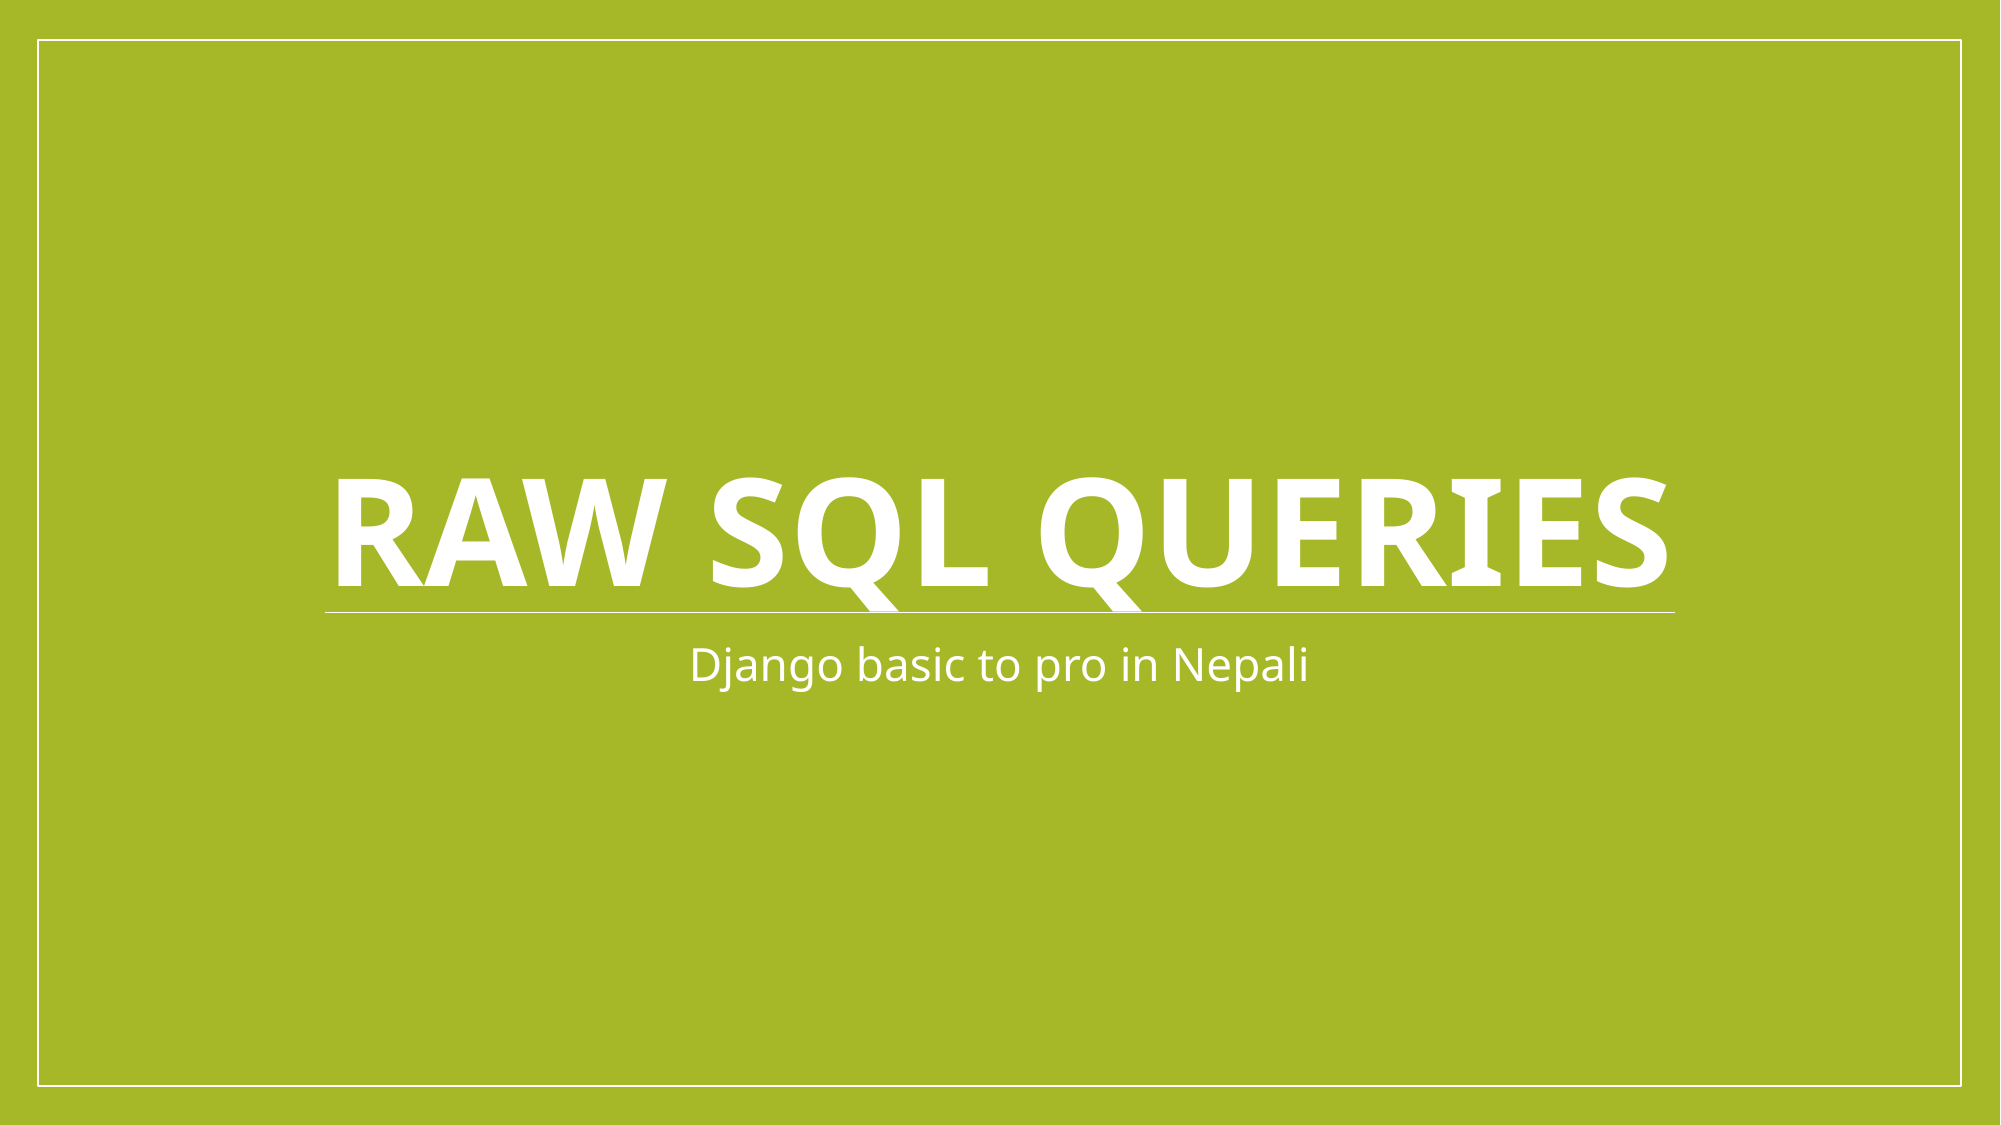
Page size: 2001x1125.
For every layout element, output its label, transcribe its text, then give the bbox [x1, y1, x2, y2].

title Raw SQL queries [182, 144, 1818, 625]
subtitle Django basic to pro in Nepali [280, 634, 1719, 863]
